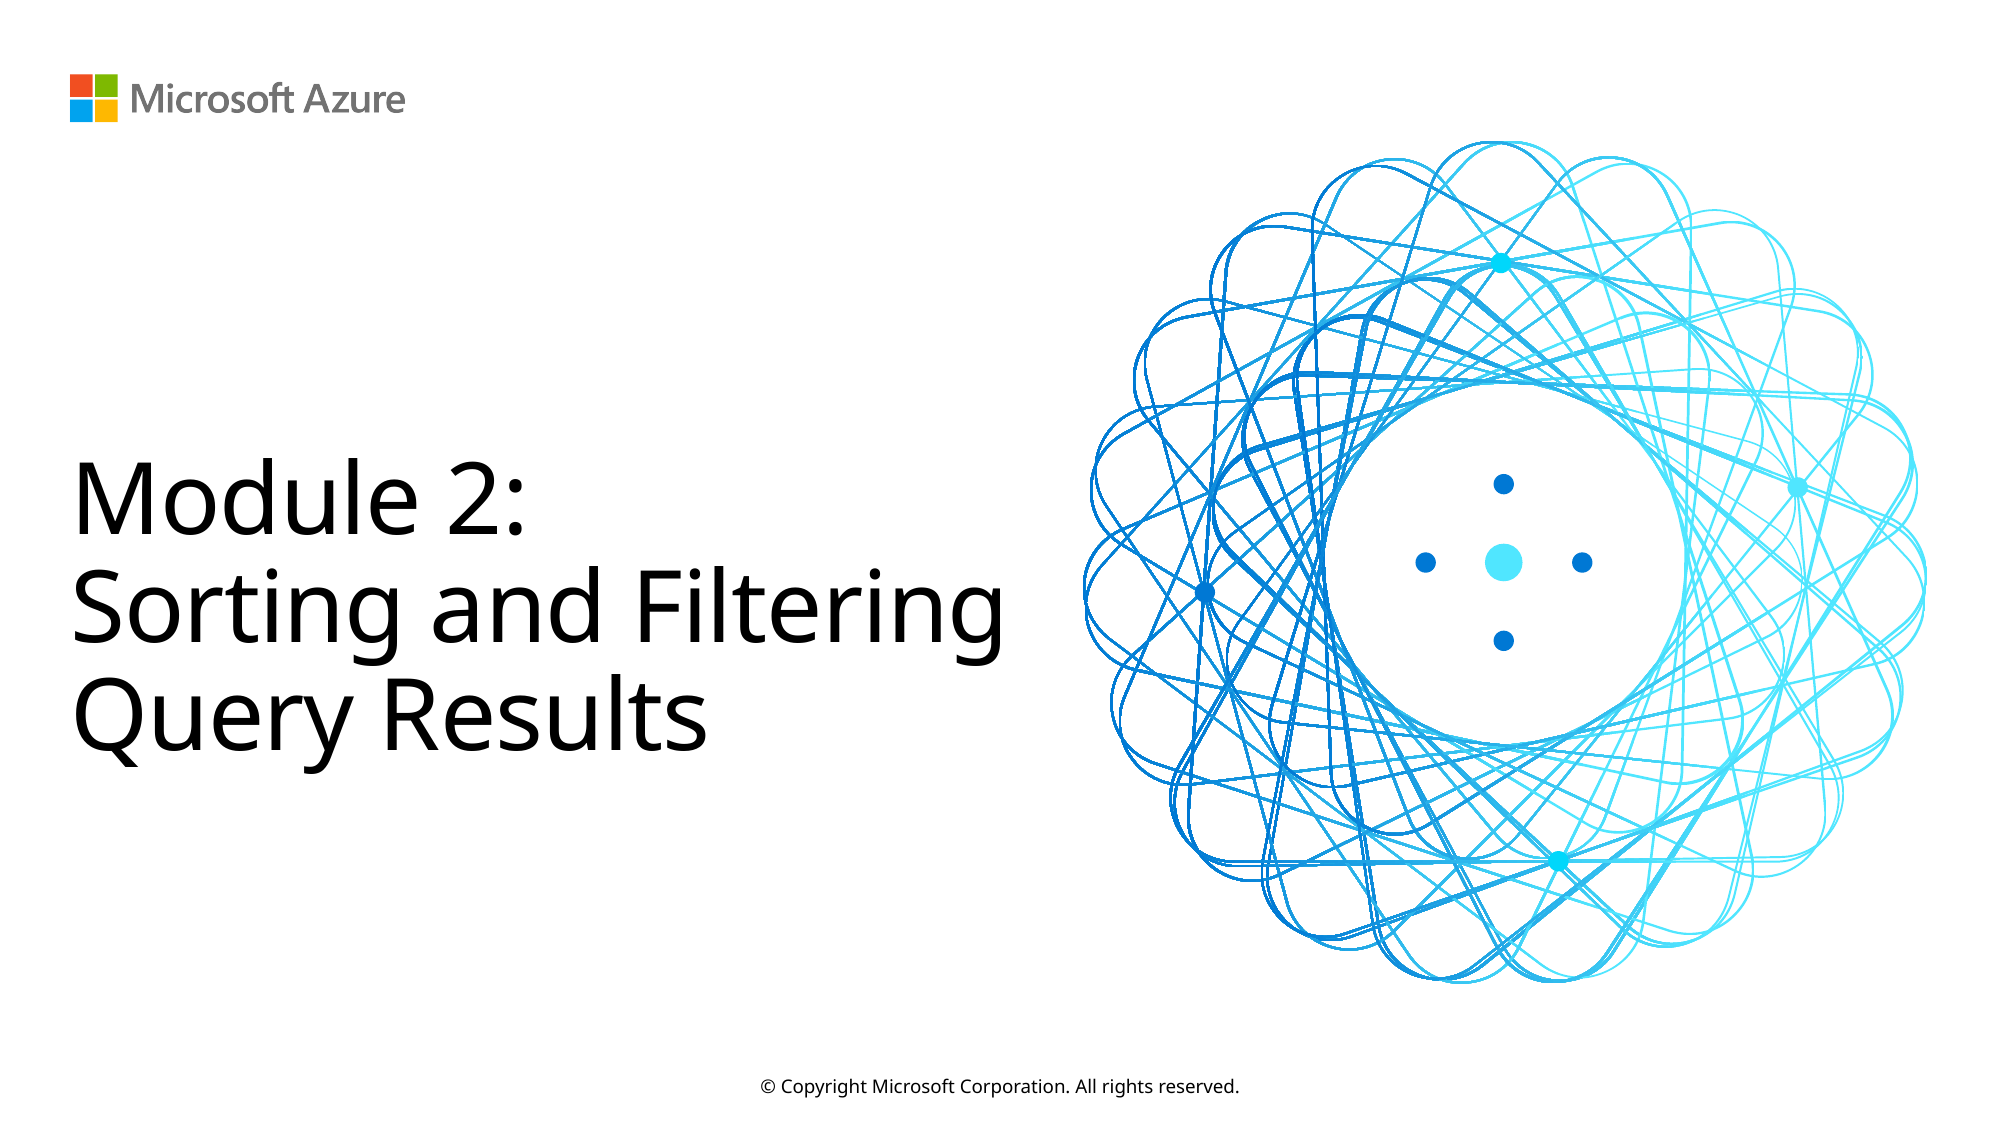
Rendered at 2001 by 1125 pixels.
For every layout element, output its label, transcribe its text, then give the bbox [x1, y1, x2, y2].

picture [22, 26, 455, 170]
title Module 2: Sorting and Filtering Query Results [70, 344, 1018, 803]
